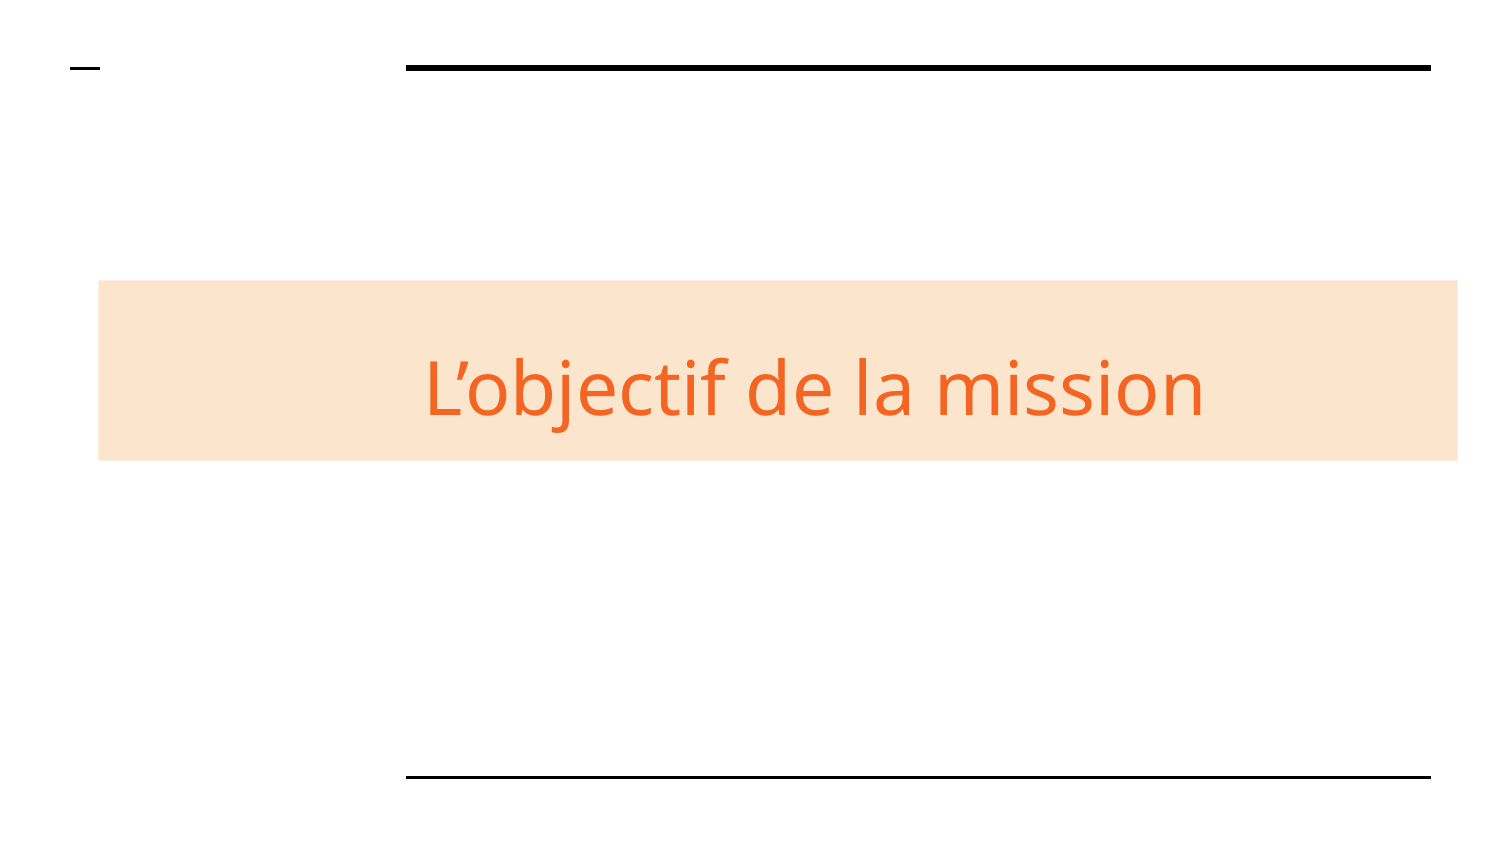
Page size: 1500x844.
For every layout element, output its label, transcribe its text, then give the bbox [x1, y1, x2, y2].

title L’objectif de la mission [98, 280, 1458, 461]
